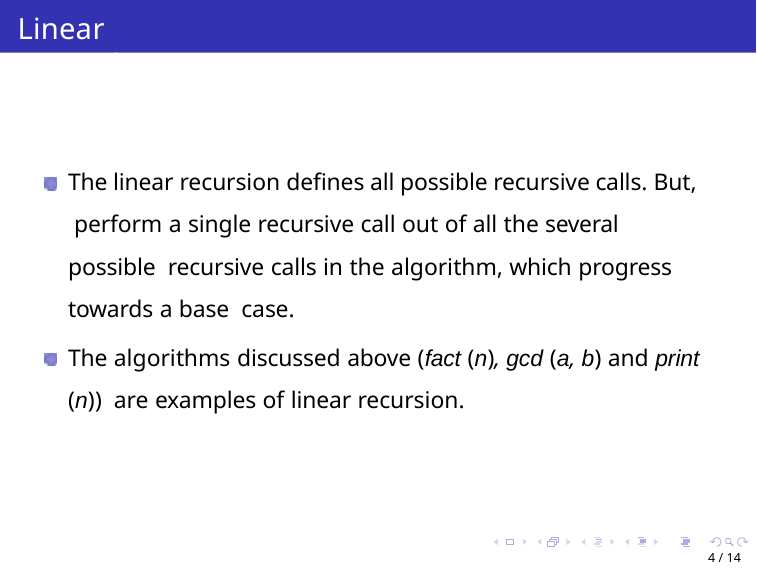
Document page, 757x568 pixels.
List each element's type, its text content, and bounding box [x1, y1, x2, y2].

list The linear recursion defines all possible recursive calls. But, perform a single recursive call out of all the several possible recursive calls in the algorithm, which progress towards a base case. The algorithms discussed above (fact (n), gcd (a, b) and print (n)) are examples of linear recursion. [38, 133, 718, 468]
slide_number 4 / 14 [701, 548, 752, 568]
picture [43, 353, 58, 367]
picture [43, 177, 58, 191]
title Linear Recursion [15, 7, 246, 106]
